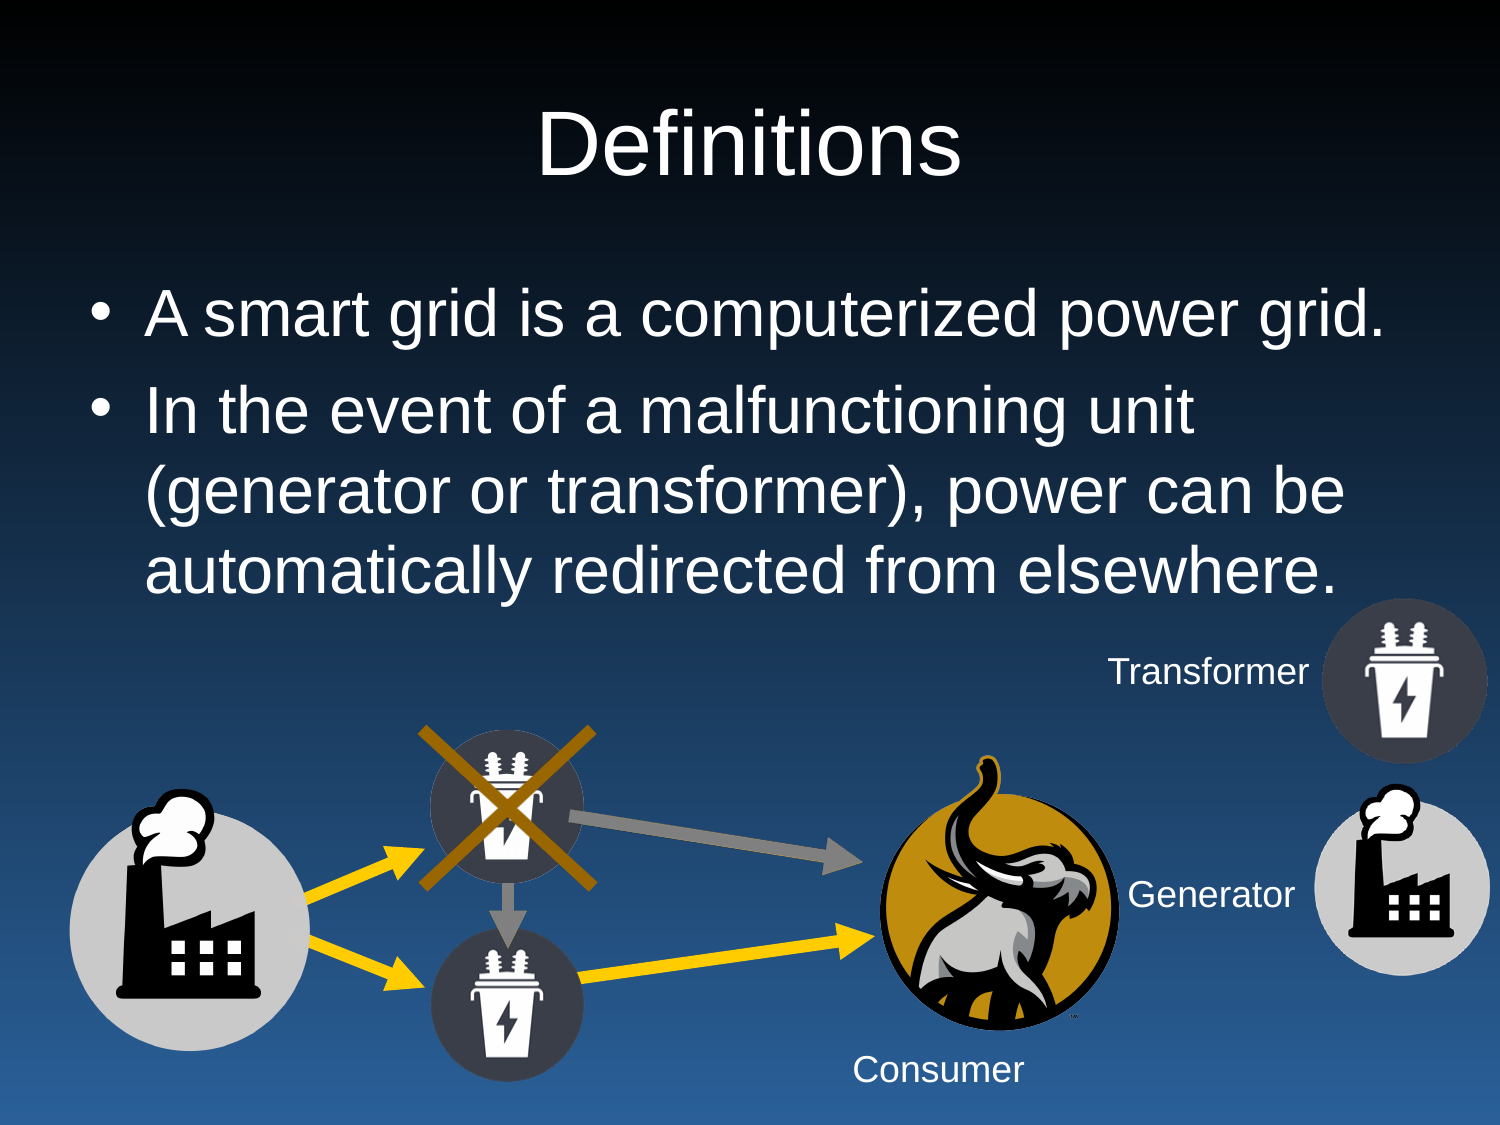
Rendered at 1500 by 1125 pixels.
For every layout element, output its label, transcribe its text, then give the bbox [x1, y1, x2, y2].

picture [1278, 587, 1500, 775]
text_box Generator [1180, 862, 1296, 923]
text_box Consumer [837, 1073, 1075, 1098]
picture [389, 917, 625, 1092]
picture [45, 785, 347, 1060]
title Definitions [75, 45, 1425, 233]
list A smart grid is a computerized power grid. In the event of a malfunctioning unit (generator or transformer), power can be automatically redirected from elsewhere. [75, 262, 1425, 613]
text_box Transformer [1092, 639, 1278, 701]
picture [389, 713, 1180, 1073]
picture [1296, 781, 1500, 983]
